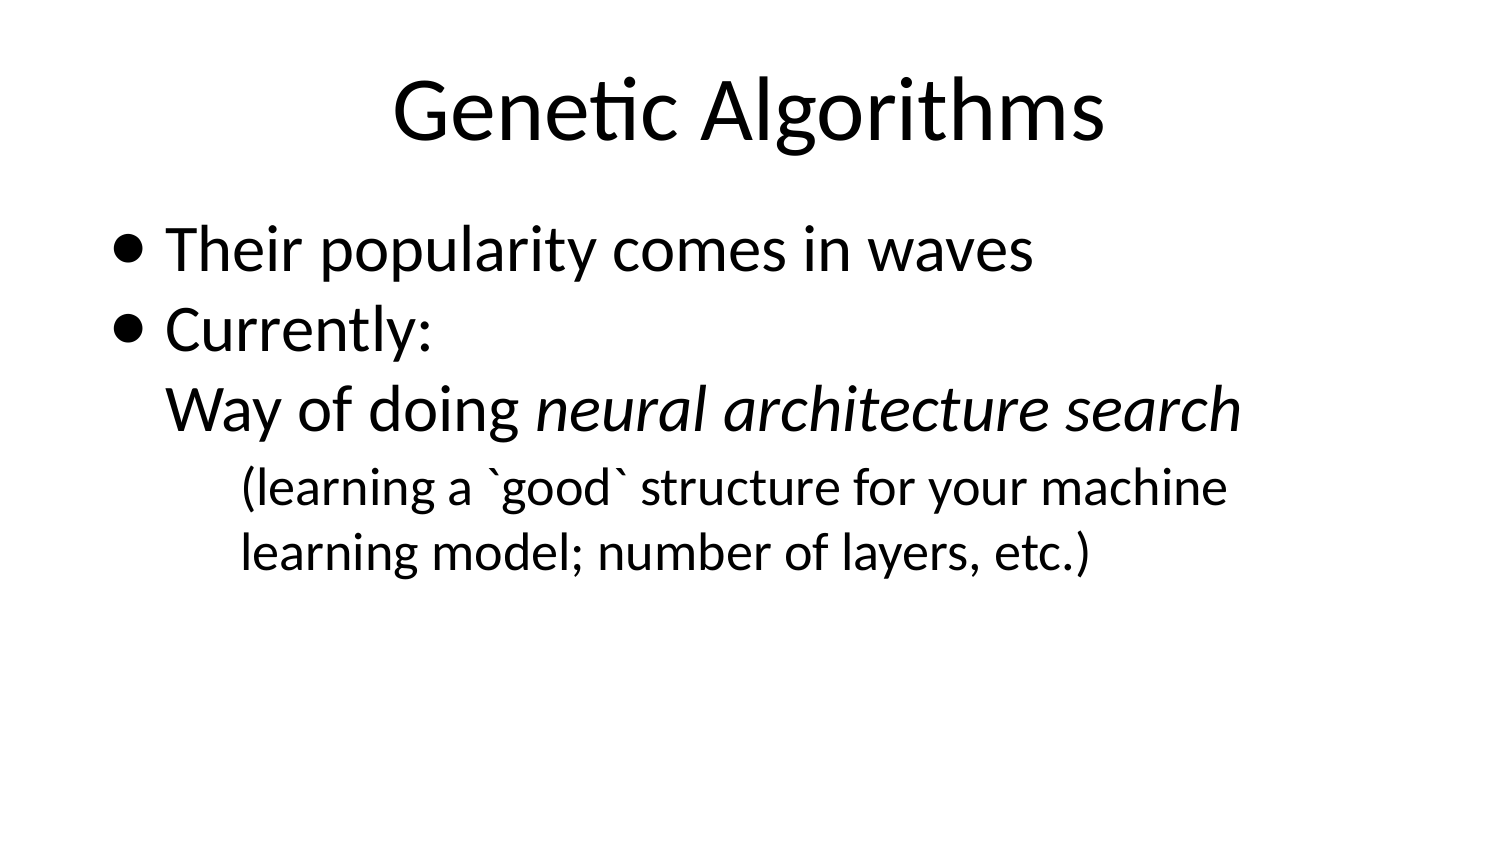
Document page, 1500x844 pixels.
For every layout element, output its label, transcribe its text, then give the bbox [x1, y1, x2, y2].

list Their popularity comes in waves Currently: Way of doing neural architecture search (learning a `good` structure for your machine learning model; number of layers, etc.) [75, 196, 1425, 754]
title Genetic Algorithms [75, 33, 1425, 175]
